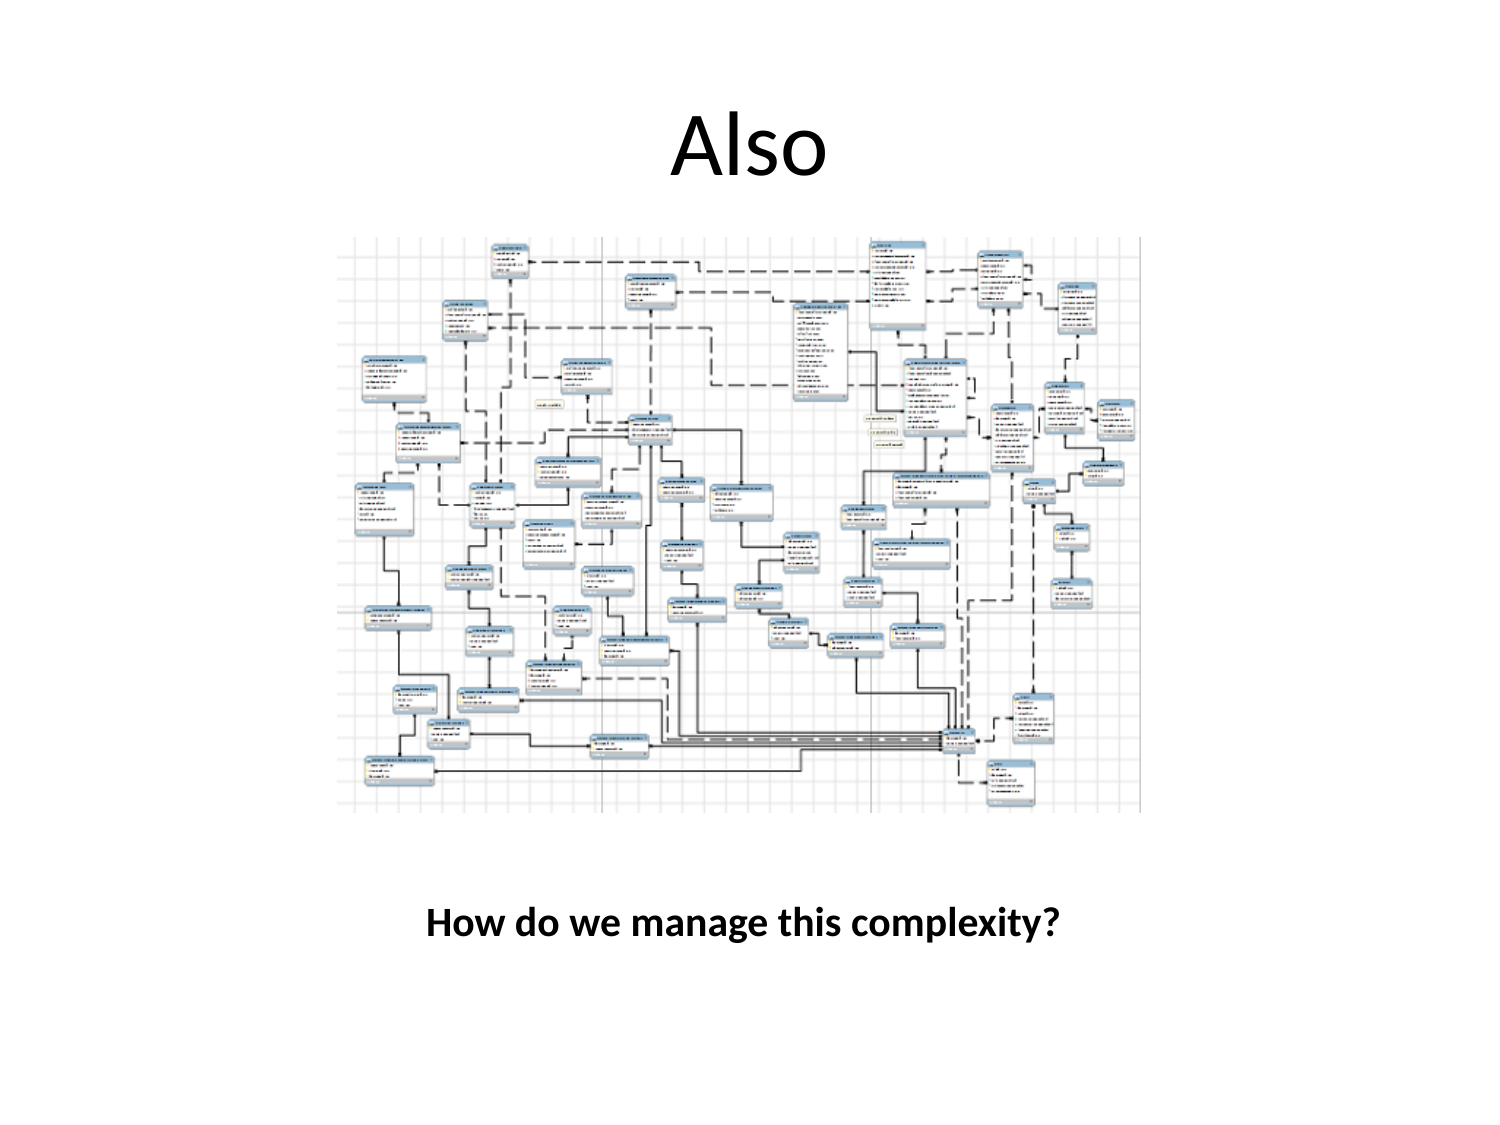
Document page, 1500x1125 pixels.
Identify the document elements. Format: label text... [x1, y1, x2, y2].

text_box How do we manage this complexity? [62, 887, 1425, 953]
picture [337, 237, 1141, 813]
title Also [75, 45, 1425, 233]
